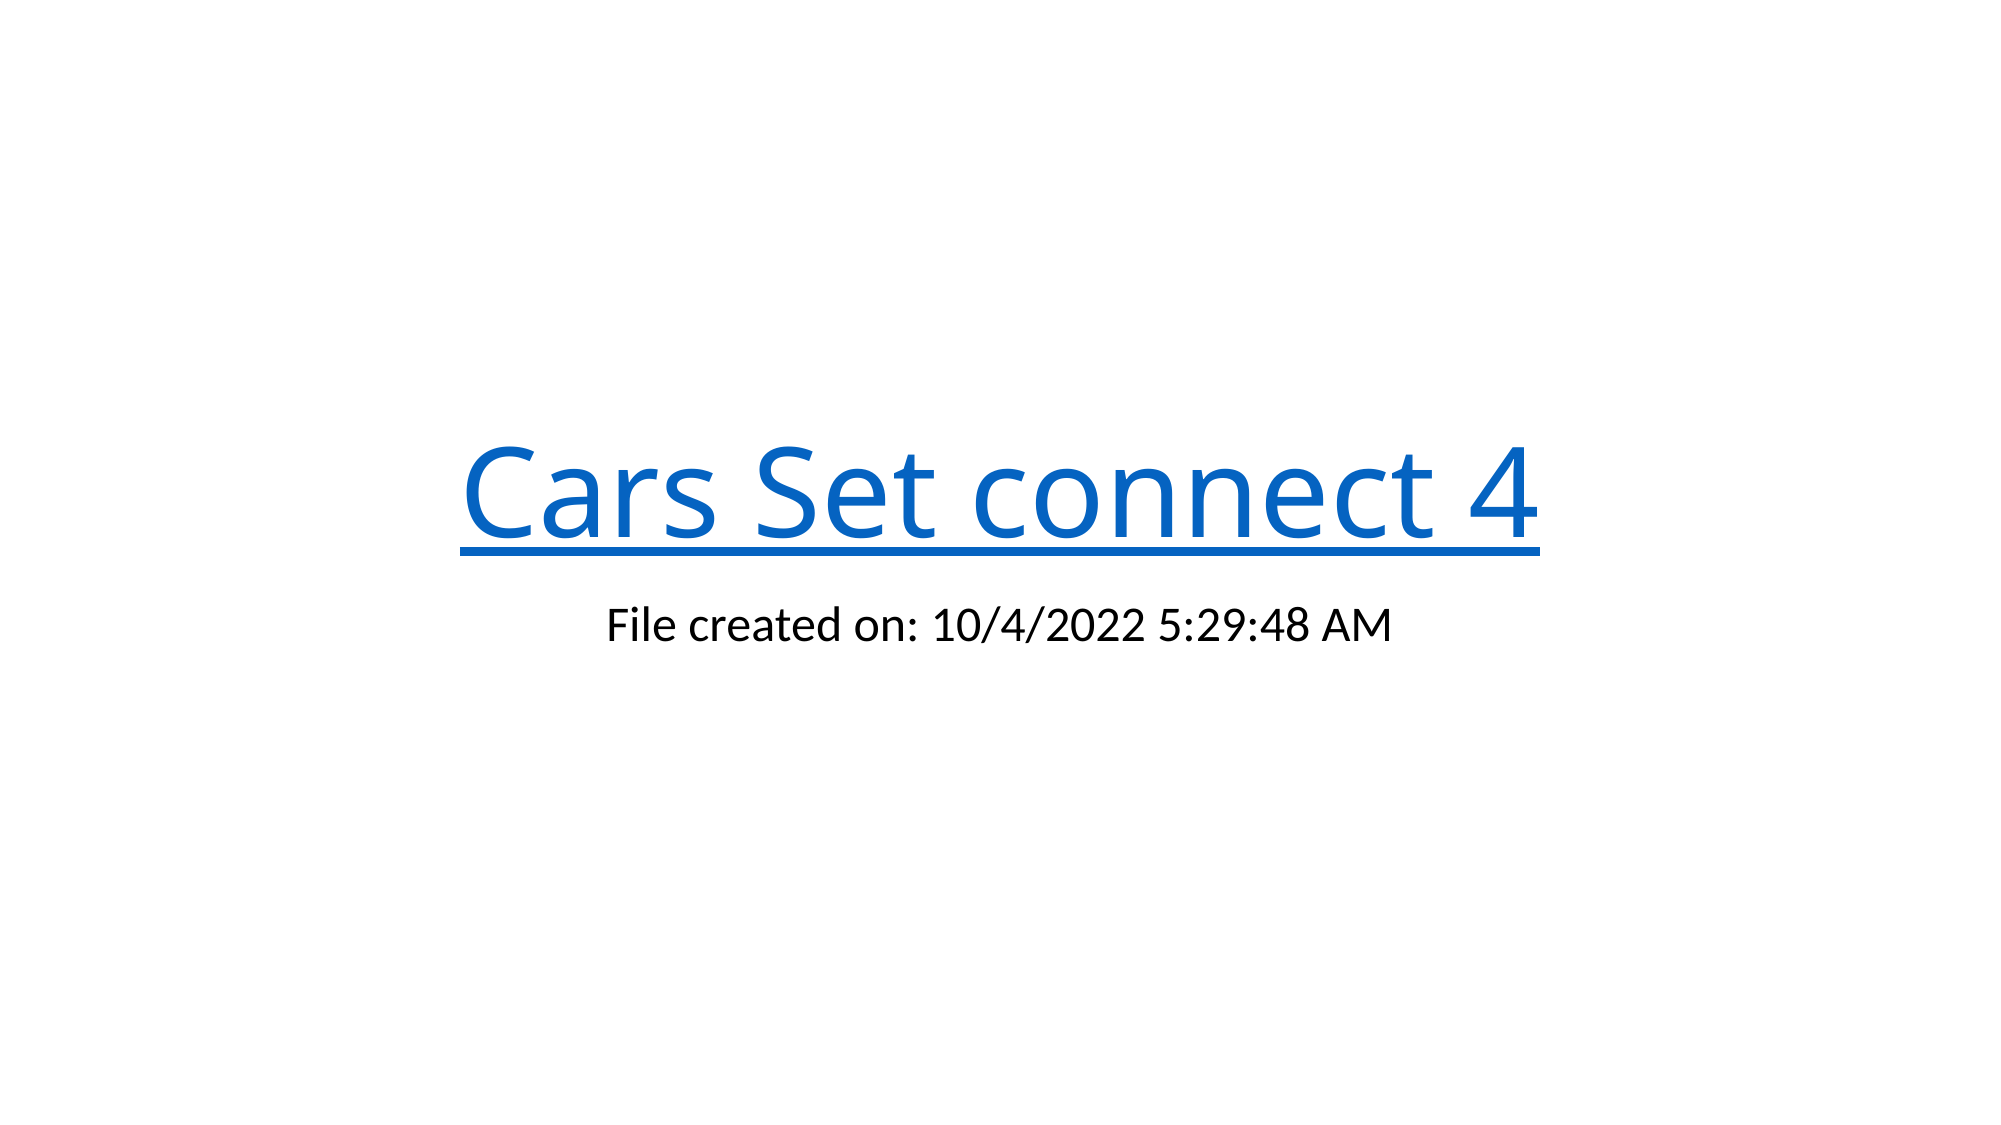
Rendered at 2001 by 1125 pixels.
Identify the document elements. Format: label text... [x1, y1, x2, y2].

subtitle File created on: 10/4/2022 5:29:48 AM [249, 590, 1750, 863]
title Cars Set connect 4 [249, 184, 1750, 576]
